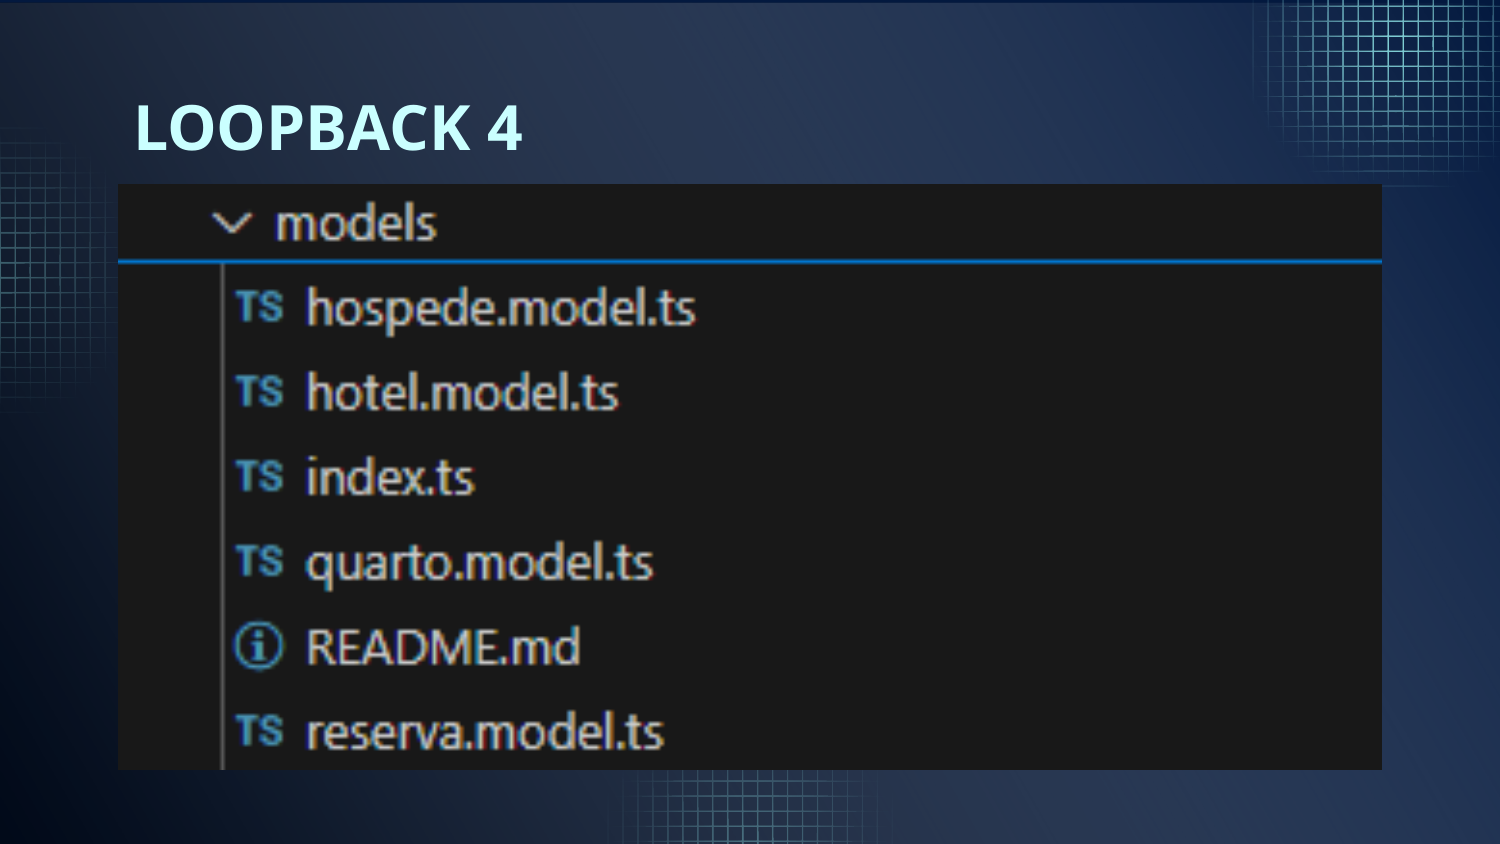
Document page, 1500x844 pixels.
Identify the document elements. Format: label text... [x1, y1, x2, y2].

picture [0, 0, 1500, 844]
title LOOPBACK 4 [118, 72, 1382, 167]
